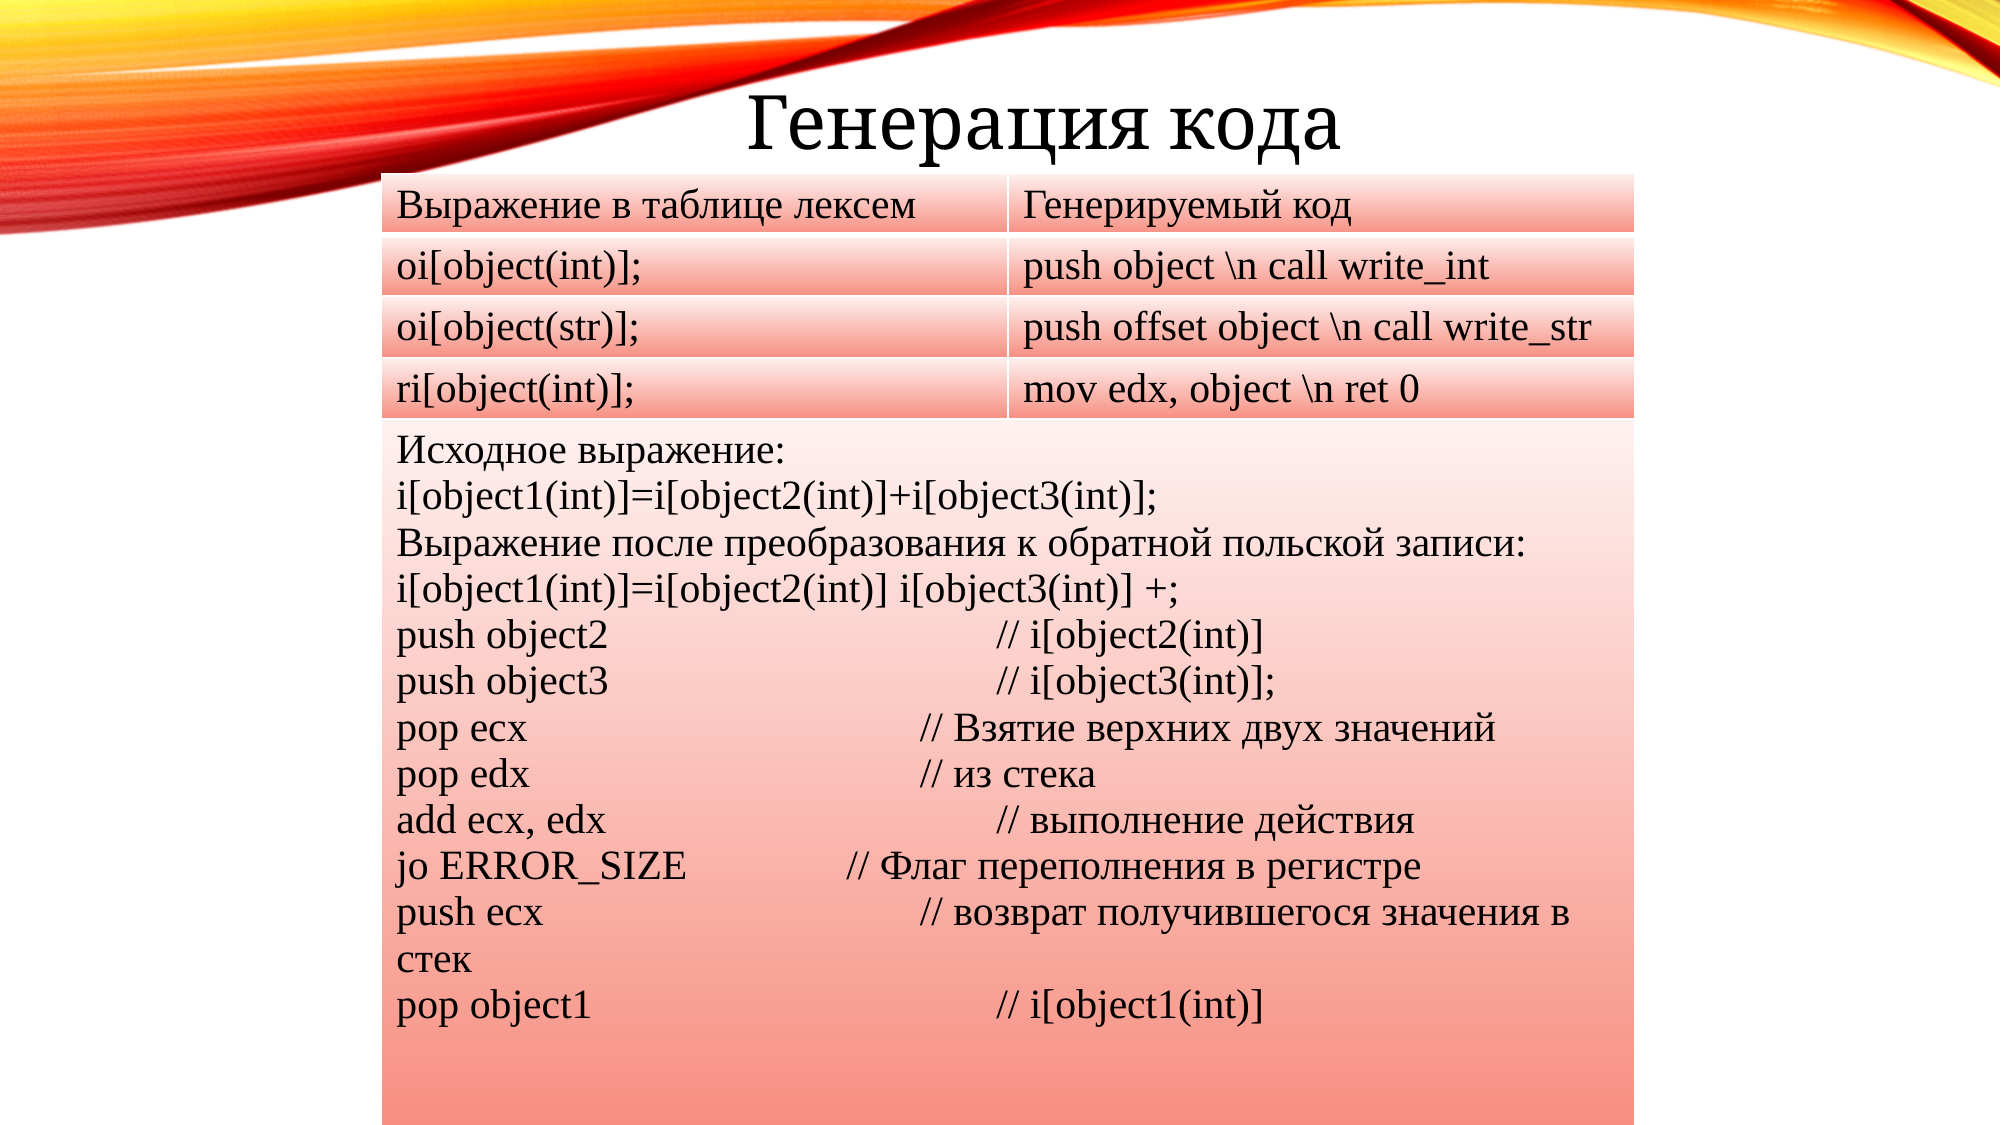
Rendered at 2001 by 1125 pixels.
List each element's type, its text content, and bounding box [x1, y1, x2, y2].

table_cell Исходное выражение: i[object1(int)]=i[object2(int)]+i[object3(int)]; Выражение после преобразования к обратной польской записи: i[object1(int)]=i[object2(int)] i[object3(int)] +; push object2 // i[object2(int)] push object3 // i[object3(int)]; pop ecx // Взятие верхних двух значений pop edx // из стека add ecx, edx // выполнение действия jo ERROR_SIZE // Флаг переполнения в регистре push ecx // возврат получившегося значения в стек pop object1 // i[object1(int)] [382, 420, 1634, 1125]
table_cell oi[object(str)]; [382, 297, 1007, 357]
table_cell oi[object(int)]; [382, 238, 1007, 295]
table_cell mov edx, object \n ret 0 [1009, 358, 1634, 418]
table_cell ri[object(int)]; [382, 358, 1007, 418]
table_cell push offset object \n call write_str [1009, 297, 1634, 357]
picture [0, 0, 2000, 237]
table_header Выражение в таблице лексем [382, 174, 1007, 232]
text_box Генерация кода [731, 67, 1359, 173]
table_cell push object \n call write_int [1009, 238, 1634, 295]
table_header Генерируемый код [1009, 174, 1634, 232]
